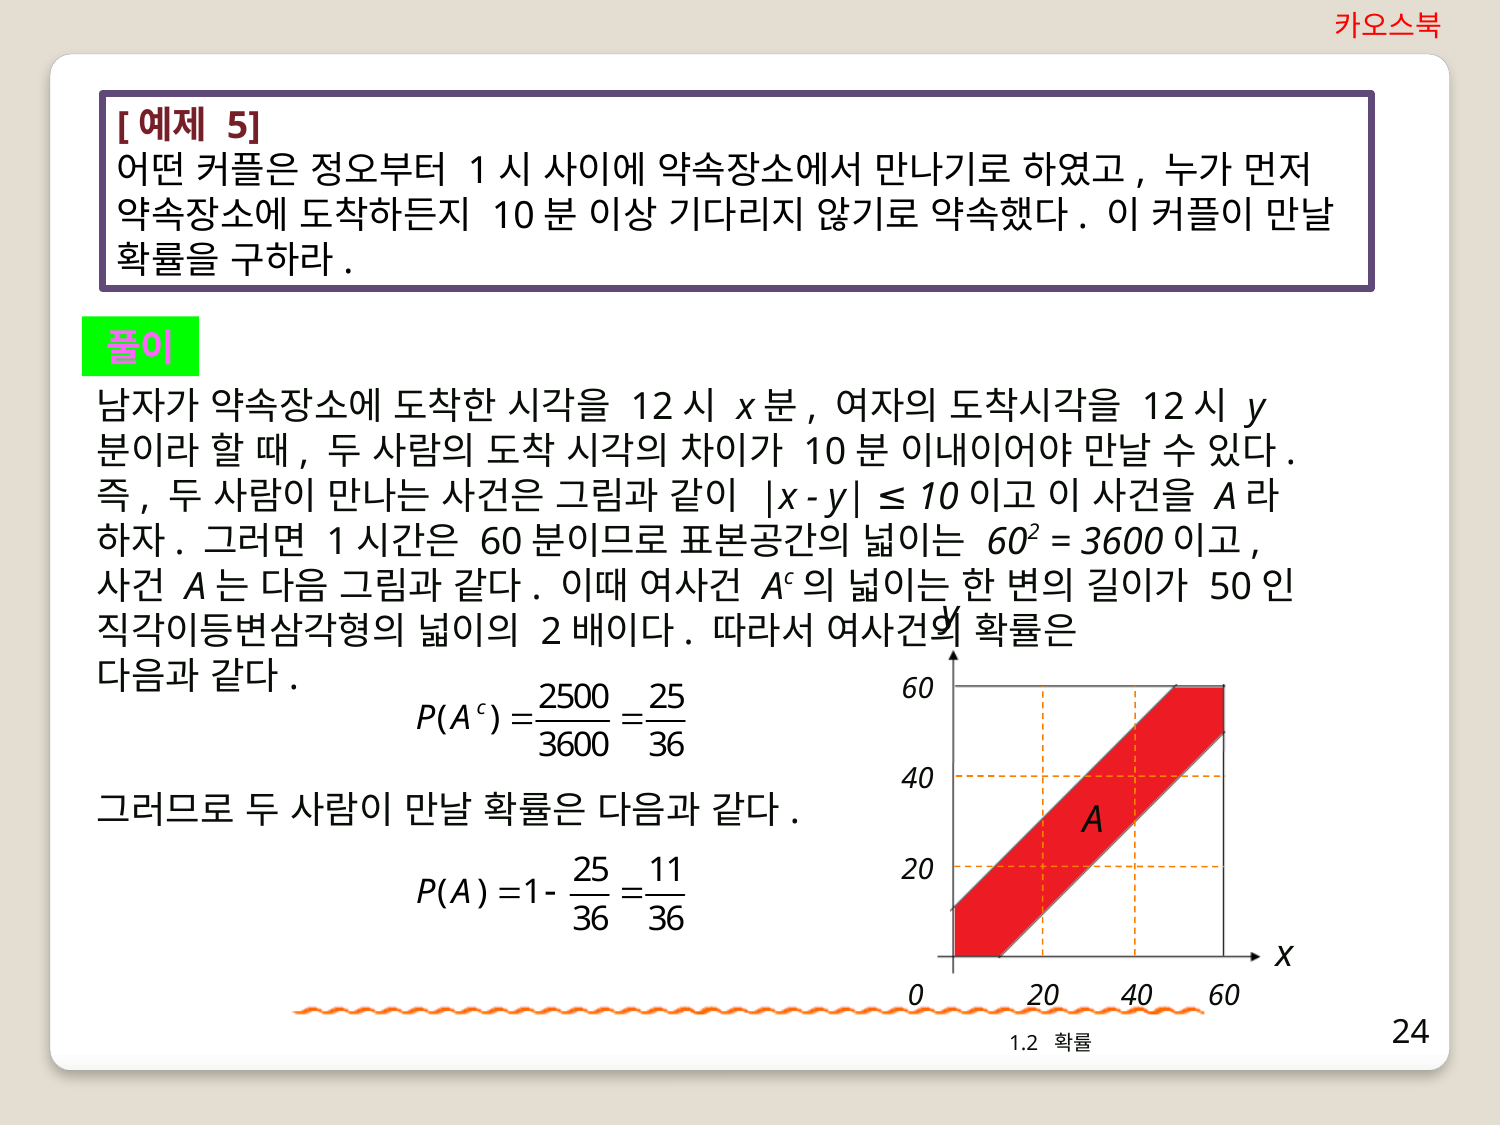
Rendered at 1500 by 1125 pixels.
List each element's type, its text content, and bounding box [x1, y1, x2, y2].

text_box 카오스북 [1277, 0, 1500, 50]
text_box 풀이 [81, 316, 200, 374]
text_box [예제 5] 어떤 커플은 정오부터 1시 사이에 약속장소에서 만나기로 하였고, 누가 먼저 약속장소에 도착하든지 10분 이상 기다리지 않기로 약속했다. 이 커플이 만날 확률을 구하라. [99, 90, 1375, 292]
slide_number 24 [1369, 1002, 1445, 1063]
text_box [878, 581, 1320, 1020]
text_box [409, 849, 692, 938]
footer 1.2 확률 [994, 1002, 1369, 1063]
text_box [409, 675, 692, 764]
text_box 남자가 약속장소에 도착한 시각을 12시 x분, 여자의 도착시각을 12시 y분이라 할 때, 두 사람의 도착 시각의 차이가 10분 이내이어야 만날 수 있다. 즉, 두 사람이 만나는 사건은 그림과 같이 |x - y| ≤ 10이고 이 사건을 A라 하자. 그러면 1시간은 60분이므로 표본공간의 넓이는 602 = 3600이고, 사건 A는 다음 그림과 같다. 이때 여사건 Ac의 넓이는 한 변의 길이가 50인 직각이등변삼각형의 넓이의 2배이다. 따라서 여사건의 확률은 다음과 같다. [81, 374, 1360, 705]
text_box 그러므로 두 사람이 만날 확률은 다음과 같다. [82, 778, 871, 839]
picture [281, 1003, 878, 1020]
